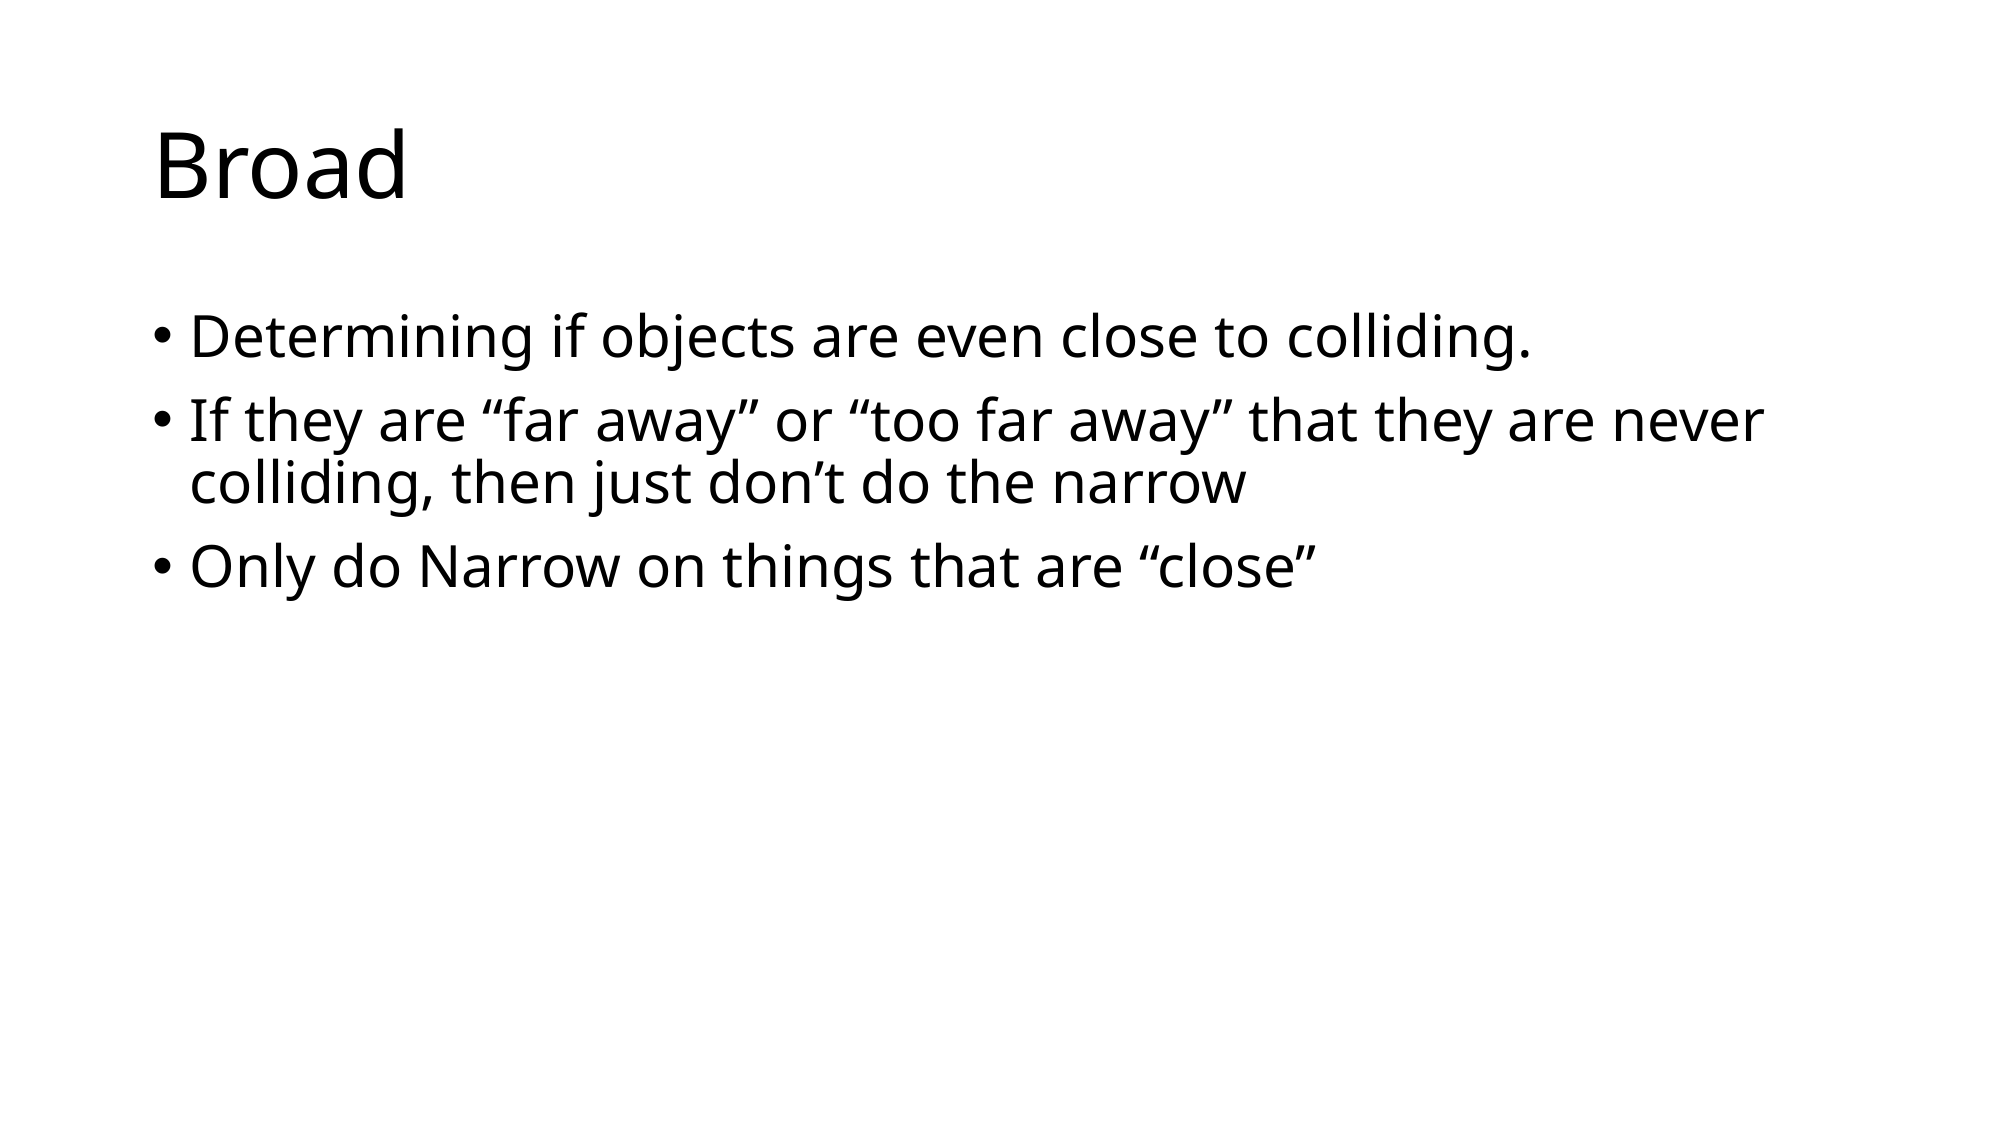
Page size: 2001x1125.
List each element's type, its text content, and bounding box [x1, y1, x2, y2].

list Determining if objects are even close to colliding. If they are “far away” or “too far away” that they are never colliding, then just don’t do the narrow Only do Narrow on things that are “close” [137, 299, 1863, 1014]
title Broad [137, 59, 1863, 278]
